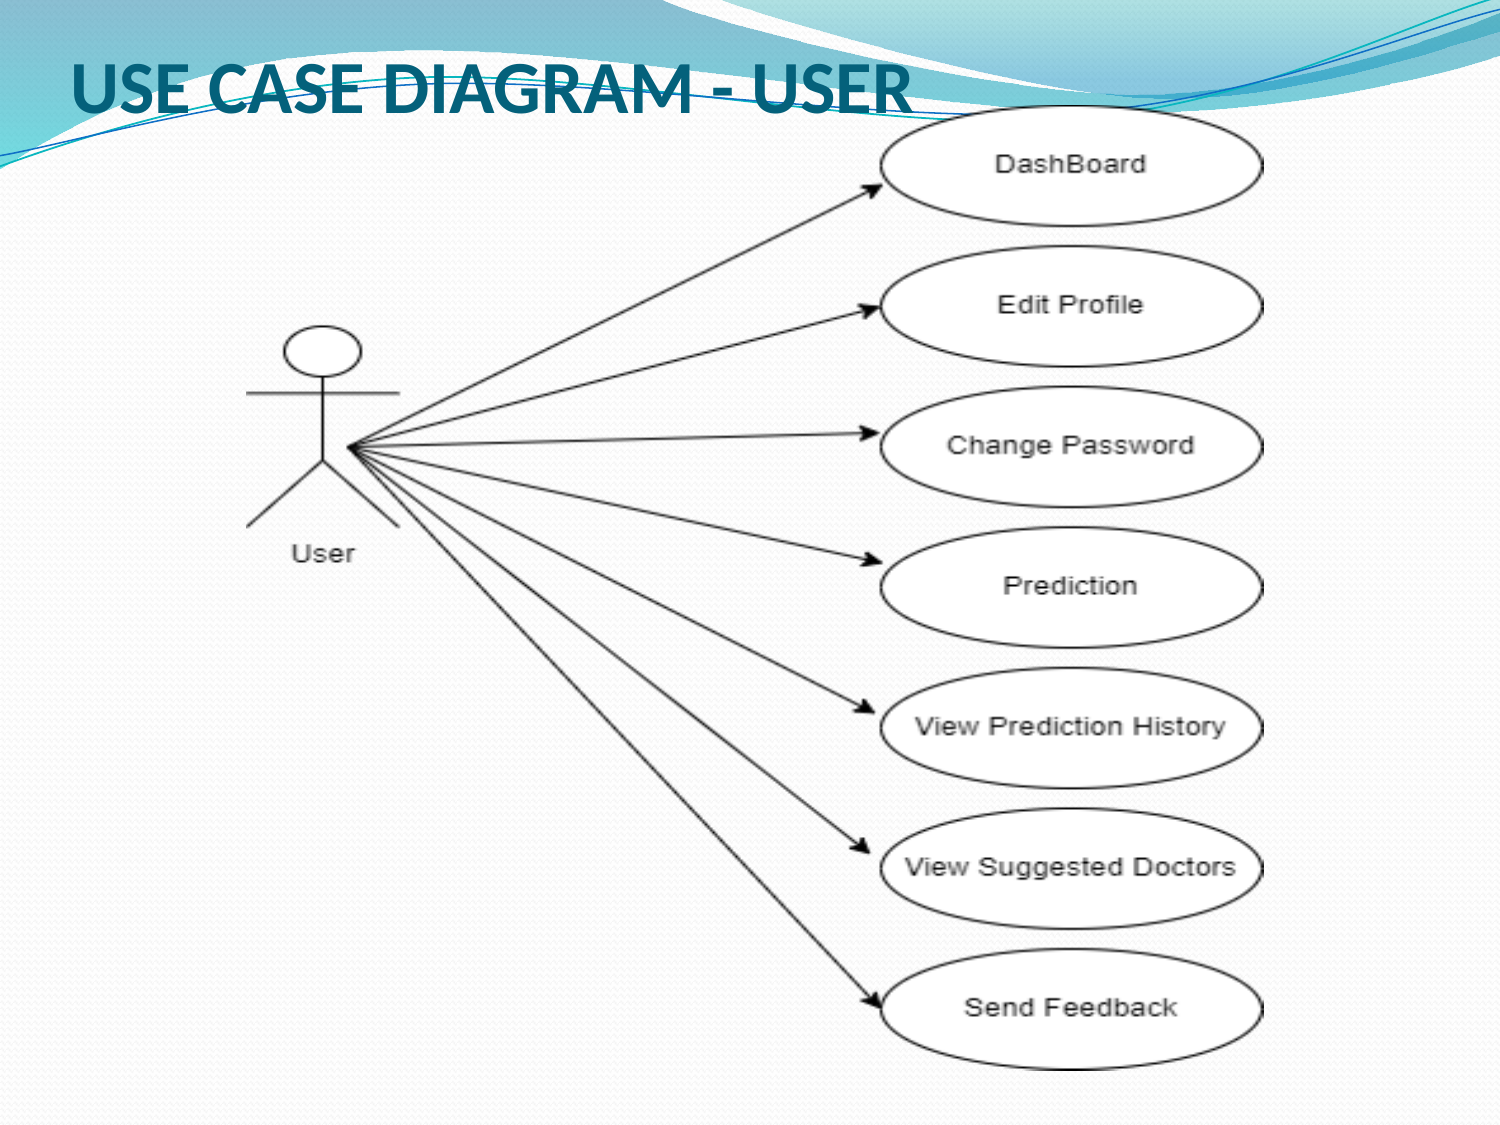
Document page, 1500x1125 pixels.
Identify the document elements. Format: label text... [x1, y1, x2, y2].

title USE CASE DIAGRAM - USER [70, 34, 1421, 130]
picture [245, 105, 1264, 1071]
